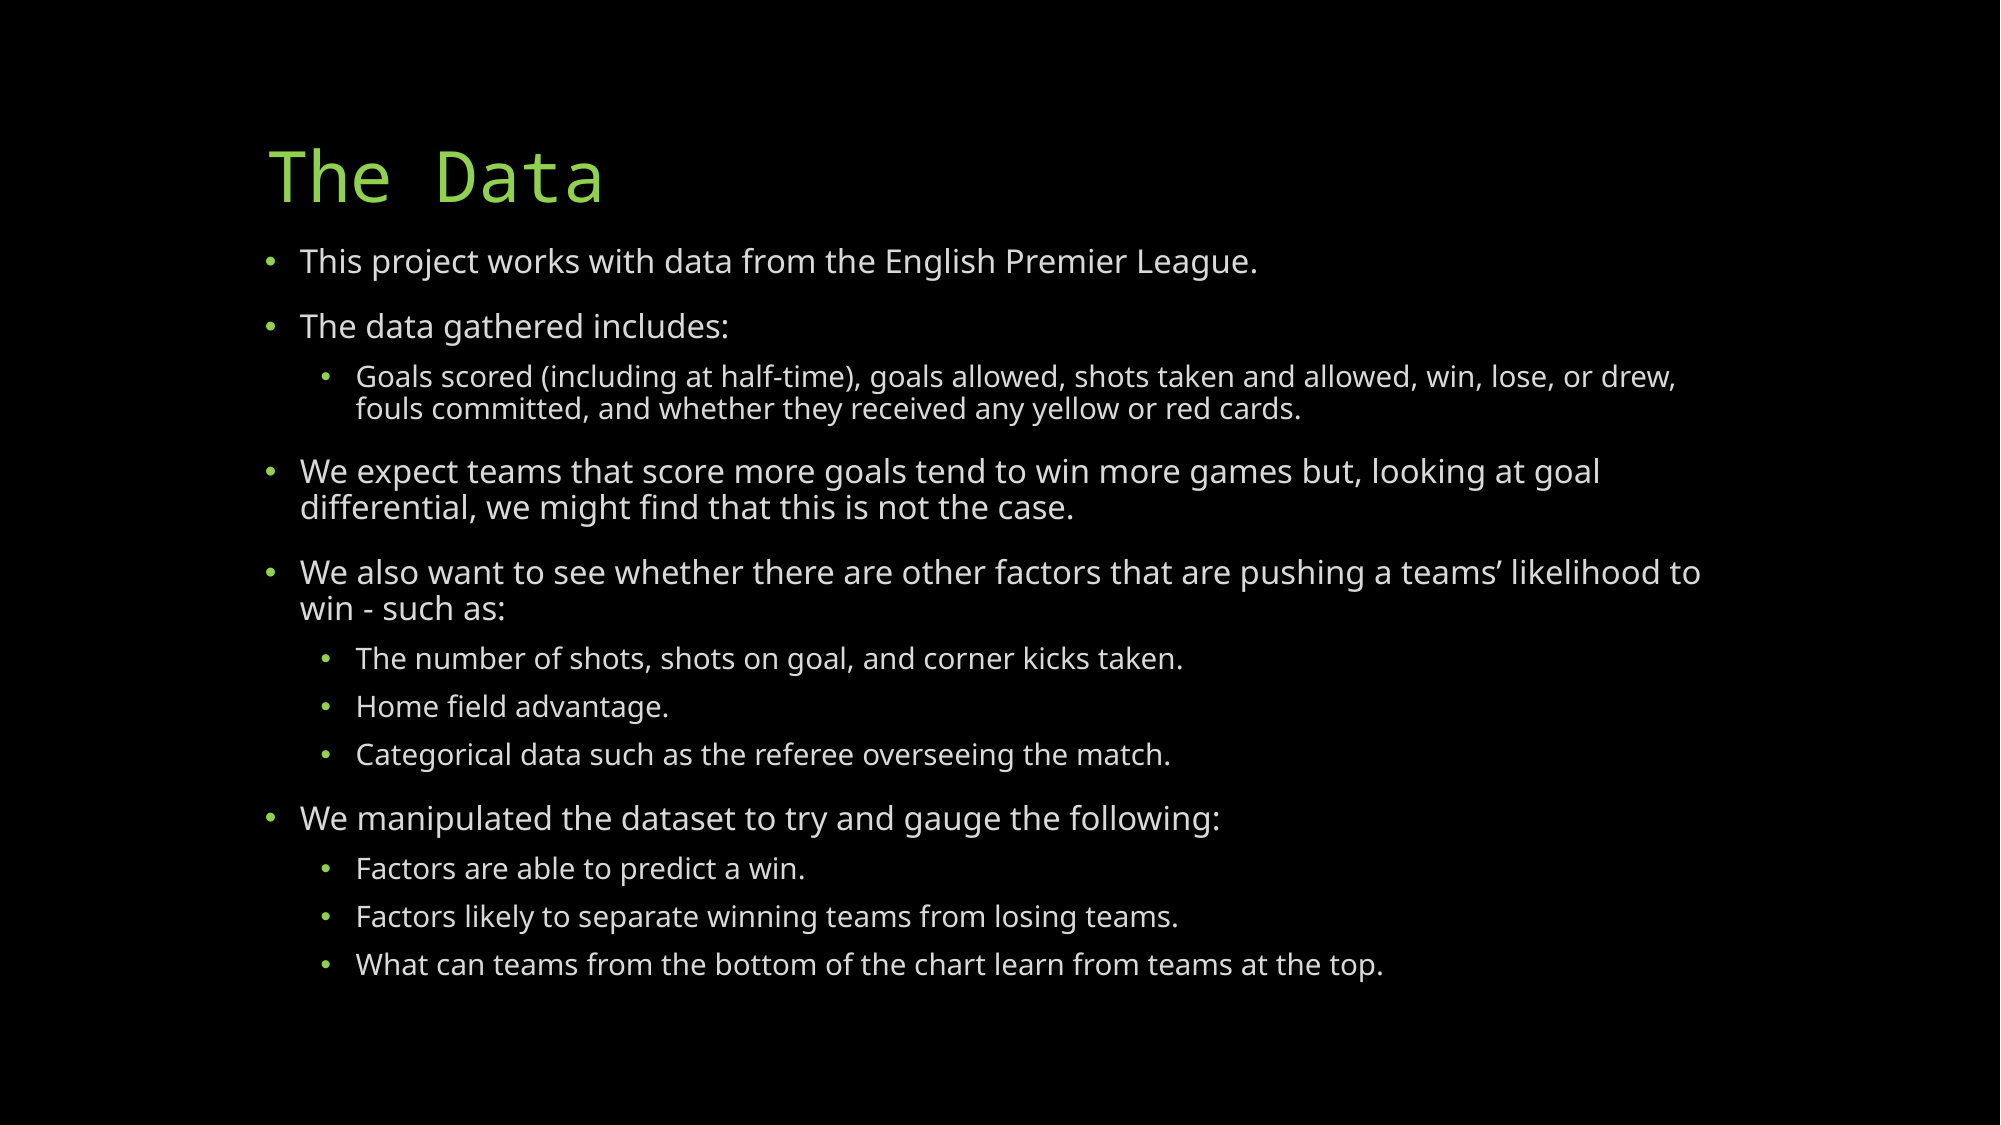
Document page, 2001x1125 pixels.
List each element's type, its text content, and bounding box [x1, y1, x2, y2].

list This project works with data from the English Premier League. The data gathered includes: Goals scored (including at half-time), goals allowed, shots taken and allowed, win, lose, or drew, fouls committed, and whether they received any yellow or red cards. We expect teams that score more goals tend to win more games but, looking at goal differential, we might find that this is not the case. We also want to see whether there are other factors that are pushing a teams’ likelihood to win - such as: The number of shots, shots on goal, and corner kicks taken. Home field advantage. Categorical data such as the referee overseeing the match. We manipulated the dataset to try and gauge the following: Factors are able to predict a win. Factors likely to separate winning teams from losing teams. What can teams from the bottom of the chart learn from teams at the top. [249, 237, 1750, 1000]
title The Data [251, 99, 1752, 225]
